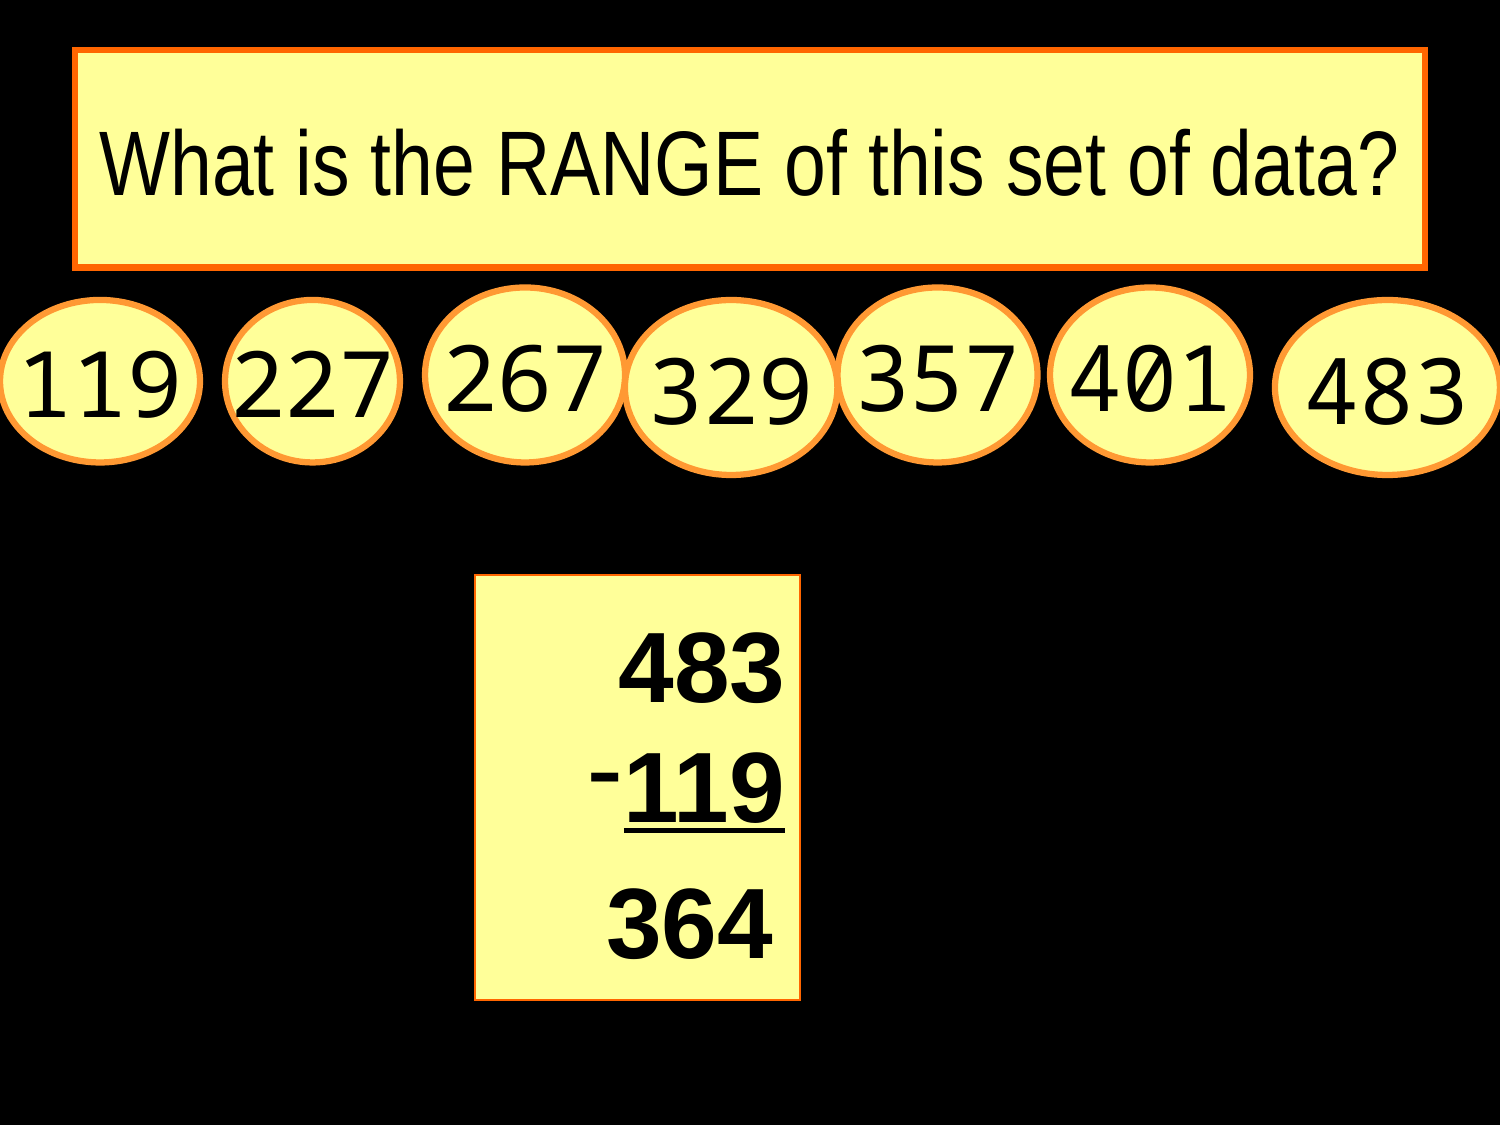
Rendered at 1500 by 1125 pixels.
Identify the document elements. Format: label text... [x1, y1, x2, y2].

text_box 329 [624, 299, 838, 475]
text_box 401 [1050, 287, 1251, 463]
title What is the RANGE of this set of data? [74, 49, 1426, 268]
text_box 227 [225, 299, 400, 463]
text_box 119 [0, 299, 201, 463]
text_box 483 119 [474, 575, 800, 1000]
text_box 357 [837, 287, 1038, 463]
text_box 267 [425, 287, 626, 463]
text_box 364 [574, 849, 788, 988]
text_box 483 [1274, 299, 1500, 475]
